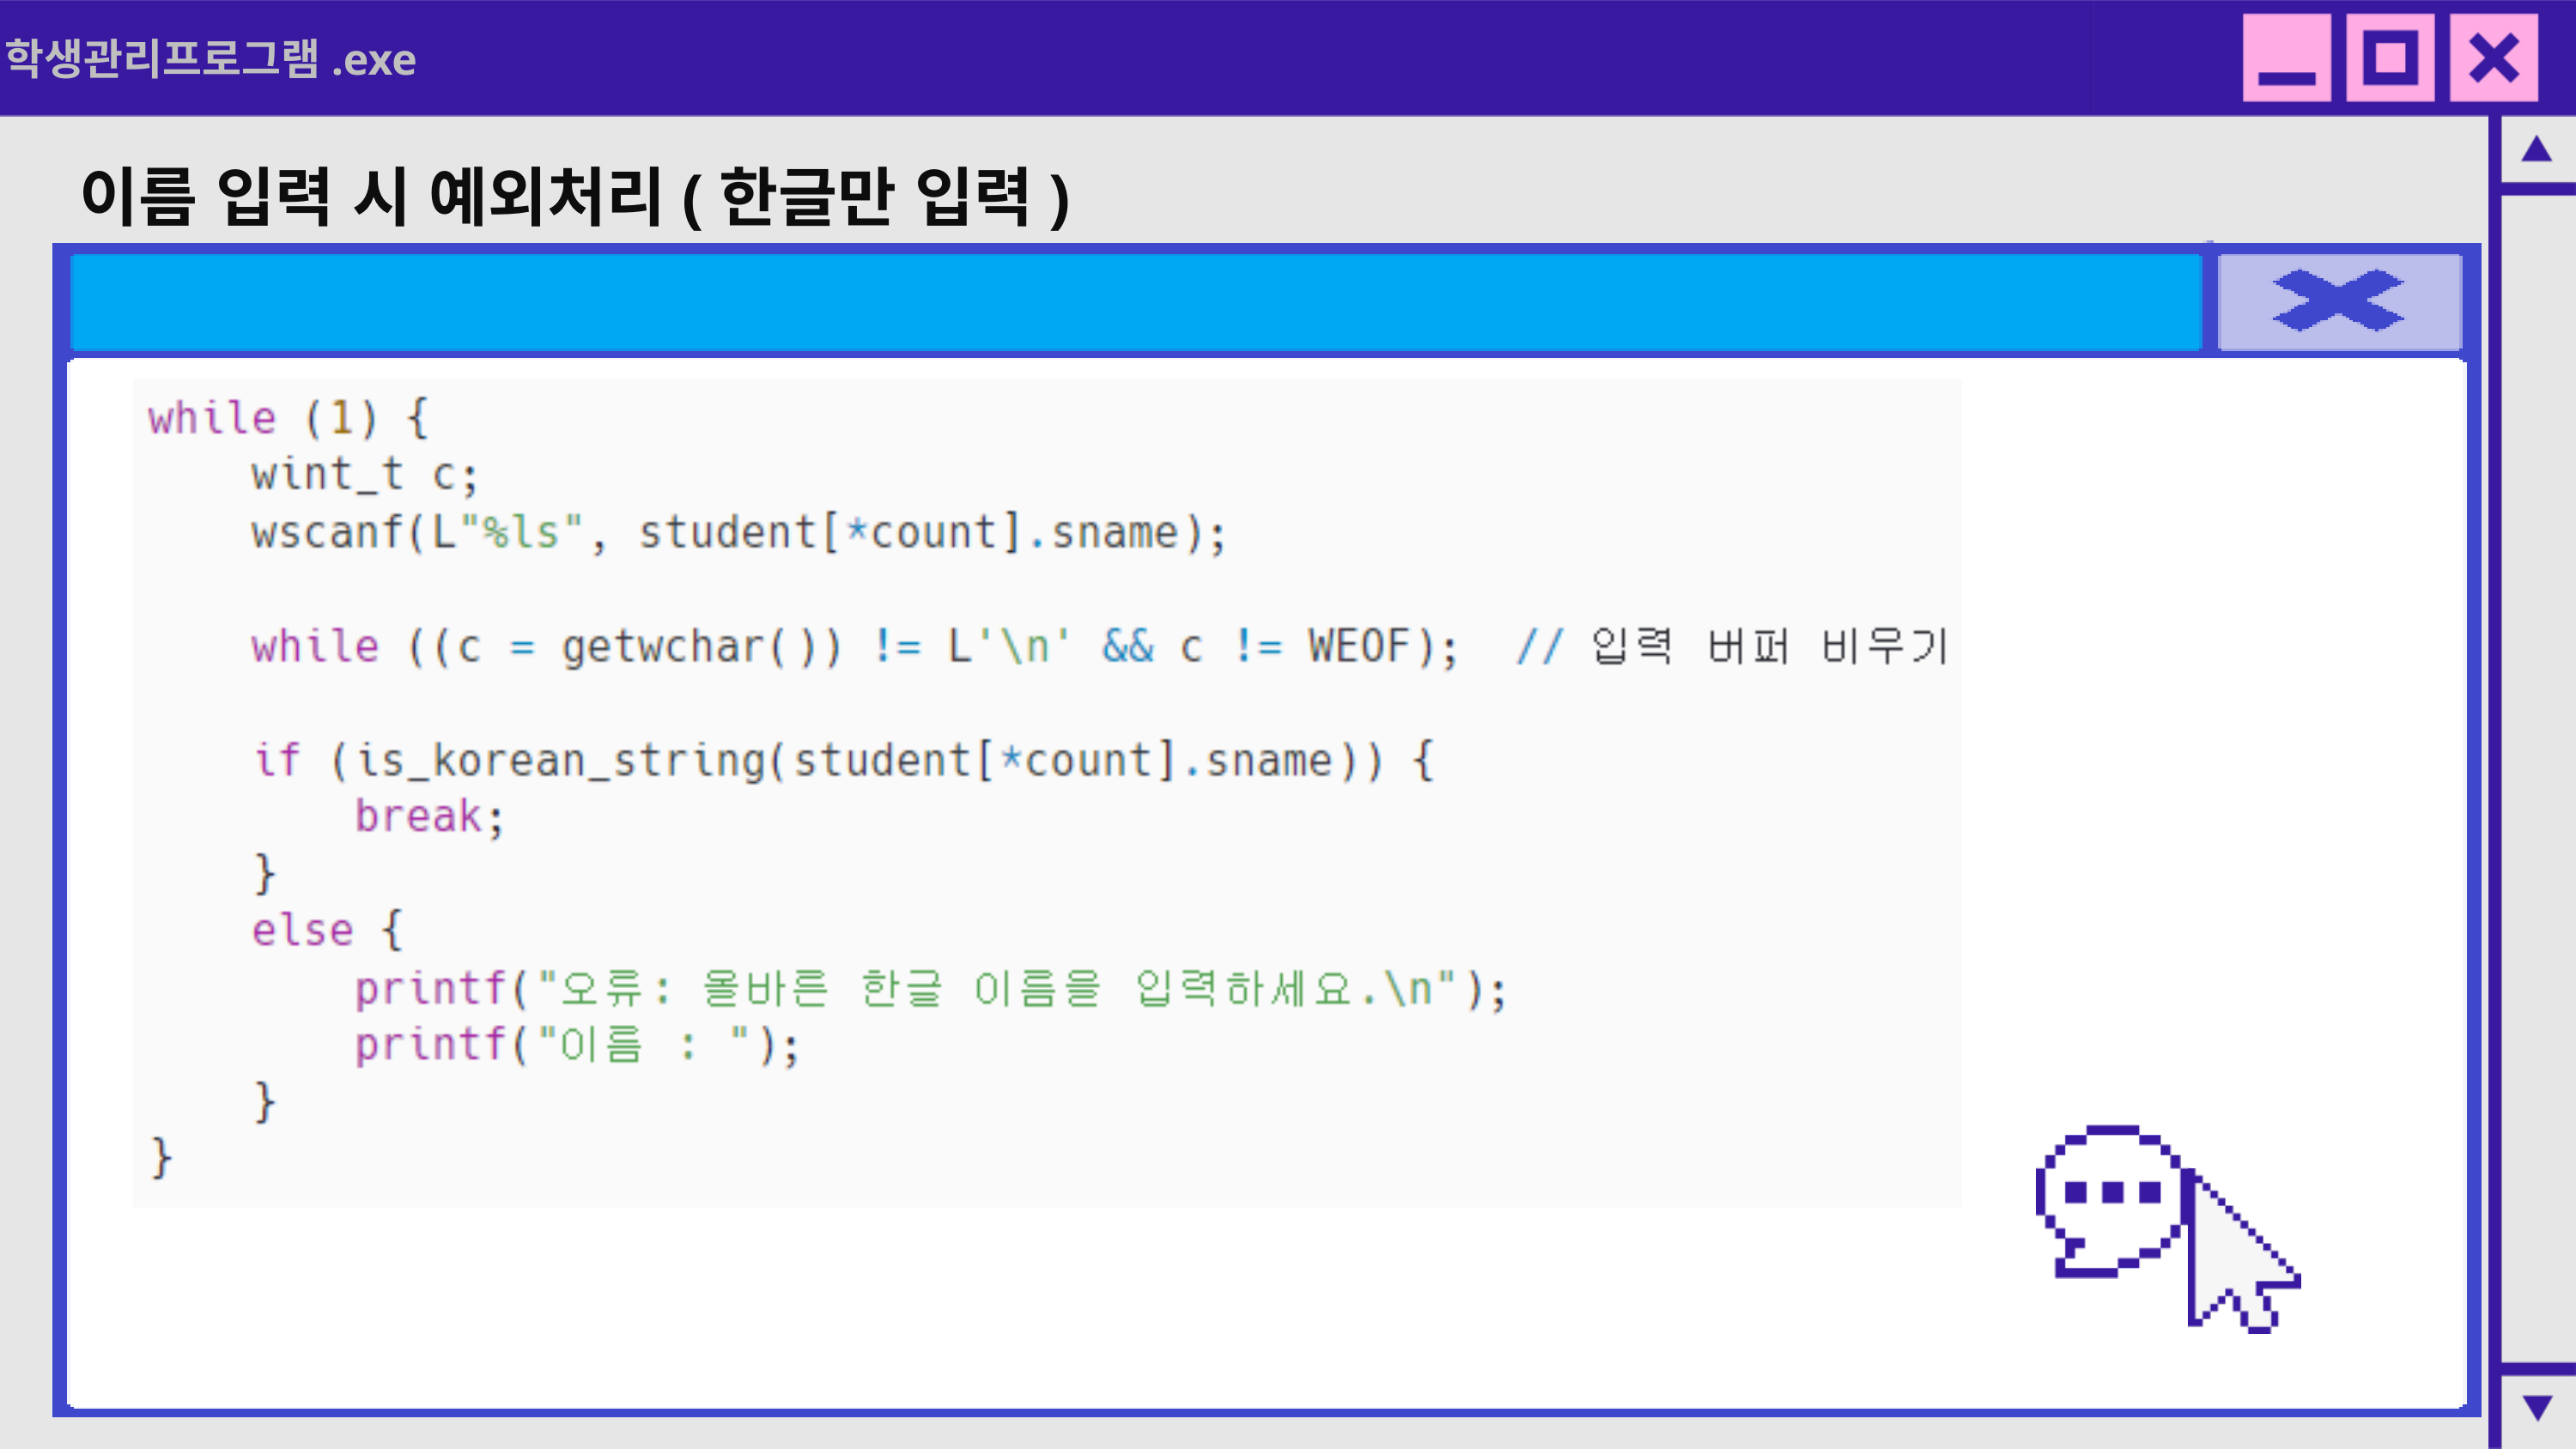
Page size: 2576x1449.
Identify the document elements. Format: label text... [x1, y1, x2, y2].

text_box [0, 0, 2576, 118]
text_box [2036, 1125, 2190, 1280]
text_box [2488, 127, 2576, 1449]
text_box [2187, 1168, 2301, 1335]
picture [0, 203, 2488, 1449]
text_box 이름 입력 시 예외처리(한글만 입력) [66, 150, 1084, 201]
